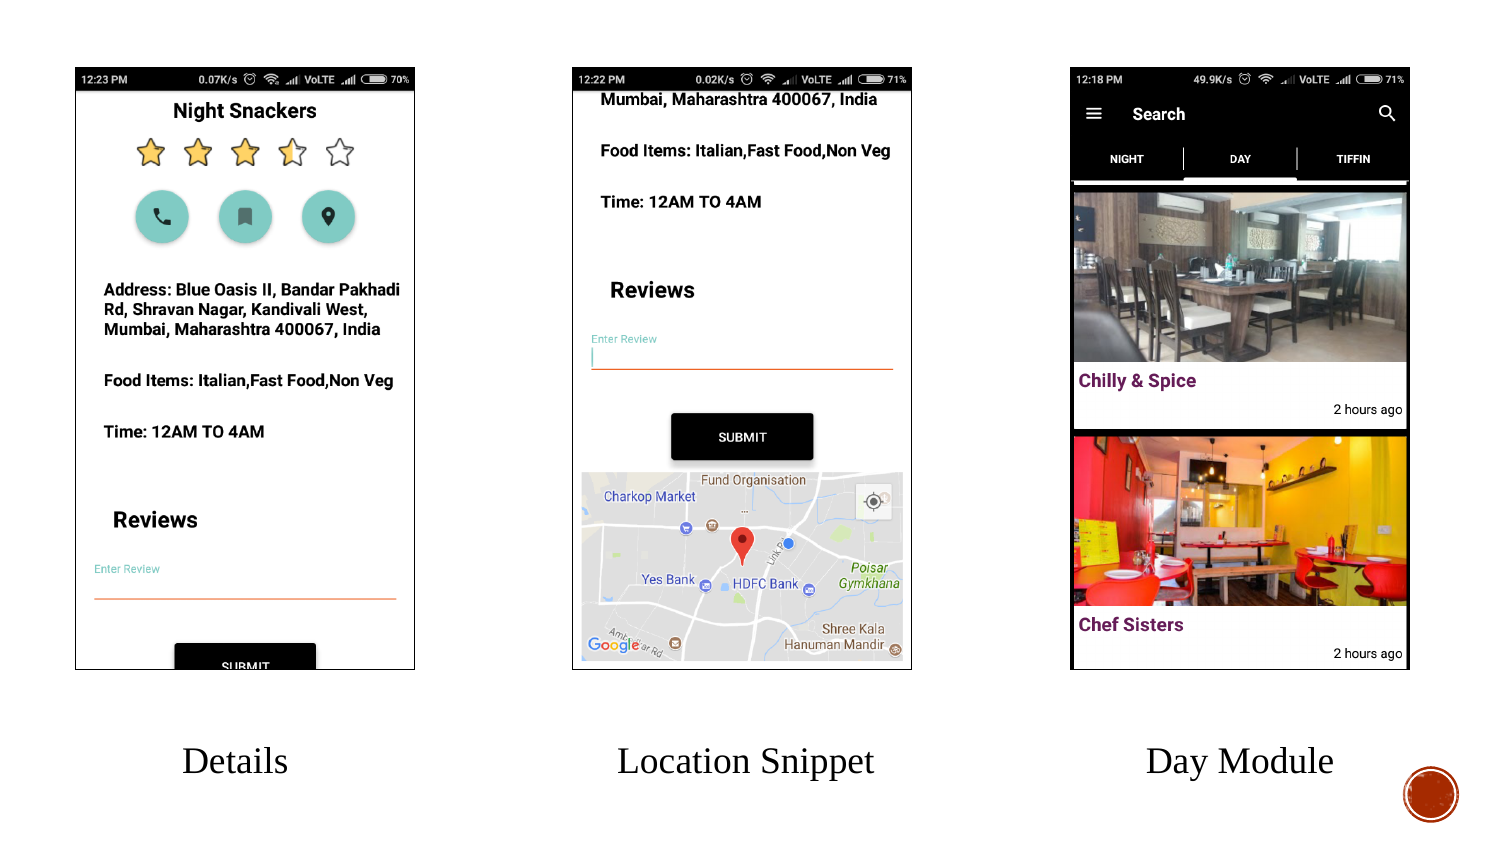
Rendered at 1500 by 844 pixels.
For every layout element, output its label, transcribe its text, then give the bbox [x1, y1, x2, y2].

text_box Day Module [1104, 728, 1377, 789]
text_box Details [75, 728, 396, 789]
text_box Location Snippet [602, 728, 898, 789]
picture [1070, 67, 1409, 670]
picture [75, 67, 414, 670]
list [576, 70, 909, 668]
